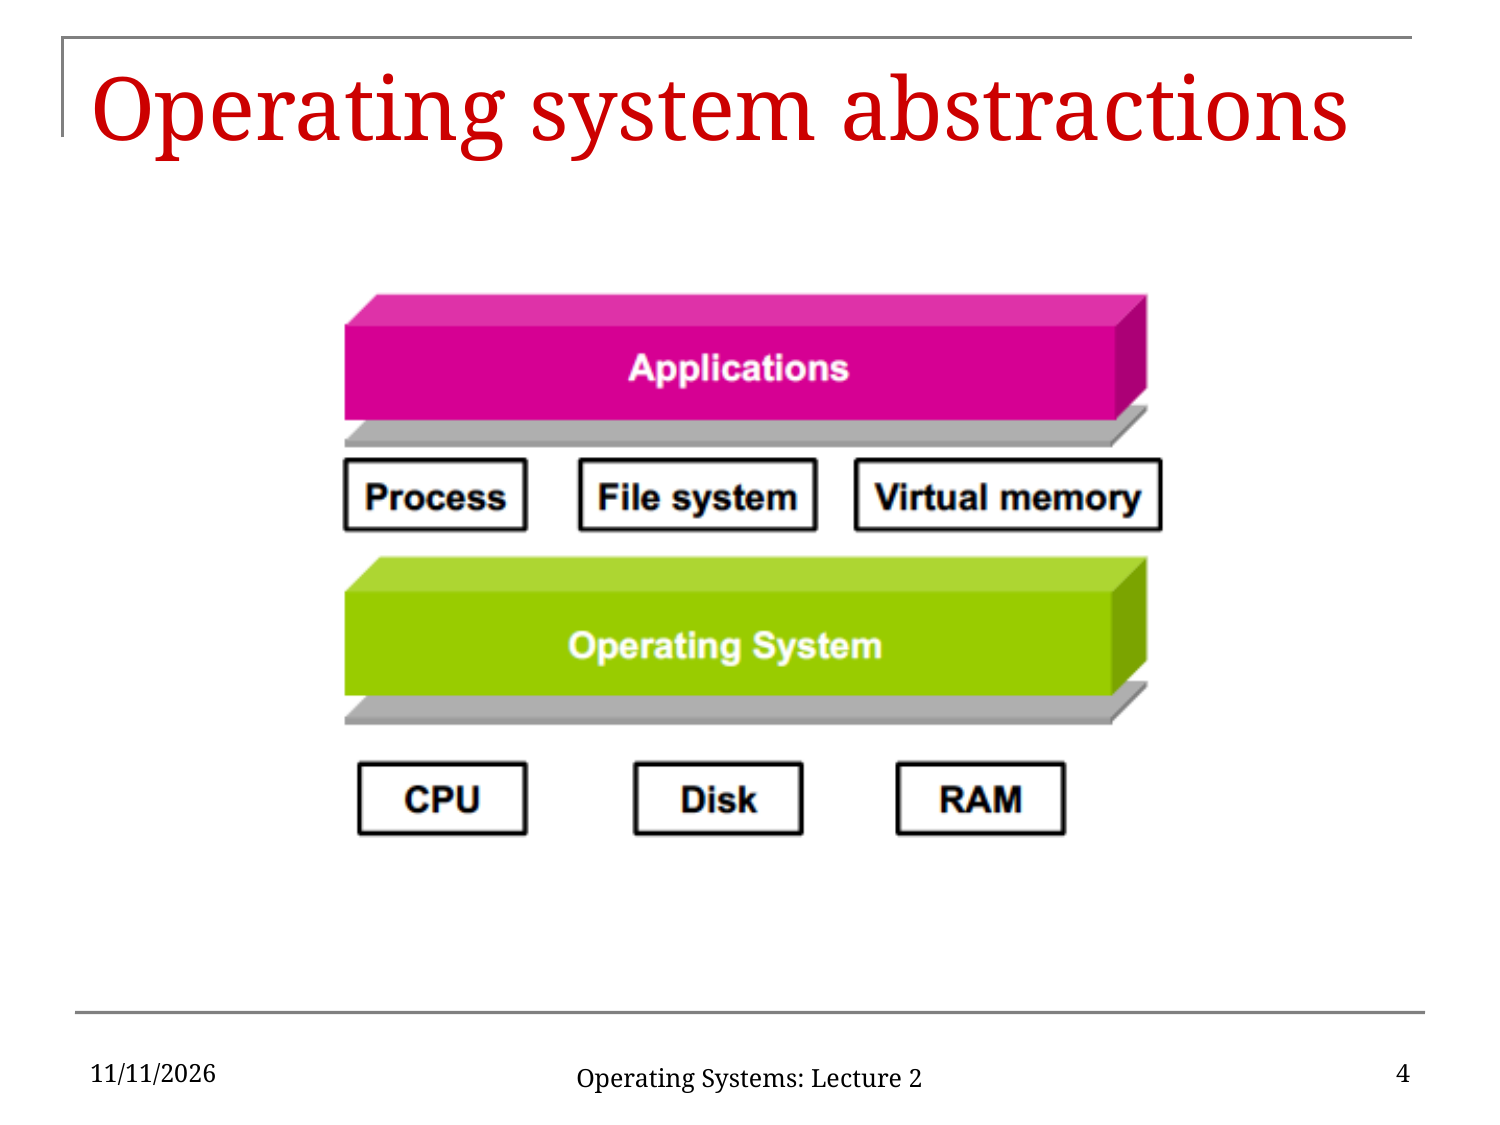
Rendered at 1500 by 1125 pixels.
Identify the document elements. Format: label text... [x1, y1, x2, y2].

picture [314, 262, 1184, 861]
footer Operating Systems: Lecture 2 [512, 1024, 988, 1101]
title Operating system abstractions [75, 45, 1425, 163]
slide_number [74, 1023, 426, 1100]
slide_number 4 [1074, 1023, 1426, 1100]
